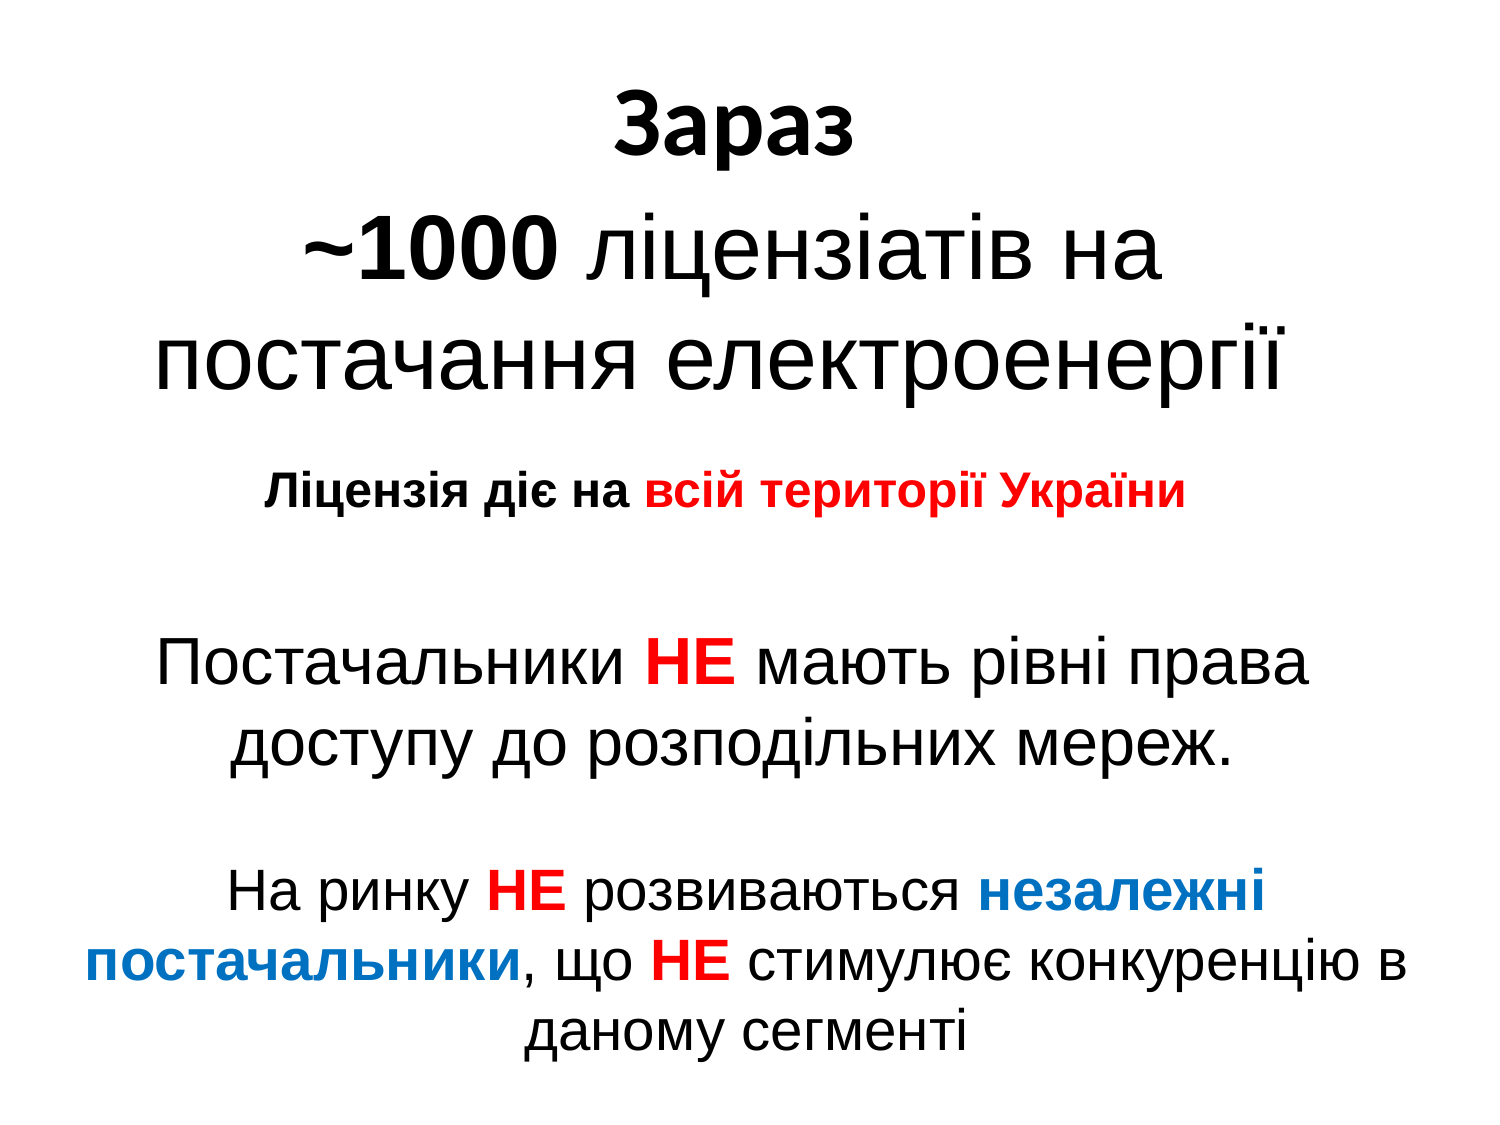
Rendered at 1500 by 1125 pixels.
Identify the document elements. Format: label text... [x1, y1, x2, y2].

text_box Ліцензія діє на всій території України [249, 450, 1217, 526]
text_box Постачальники НЕ мають рівні права доступу до розподільних мереж. [44, 610, 1422, 786]
text_box Зараз [598, 48, 895, 184]
text_box На ринку НЕ розвиваються незалежні постачальники, що НЕ стимулює конкуренцію в даному сегменті [58, 844, 1435, 1070]
text_box ~1000 ліцензіатів на постачання електроенергії [89, 180, 1377, 416]
